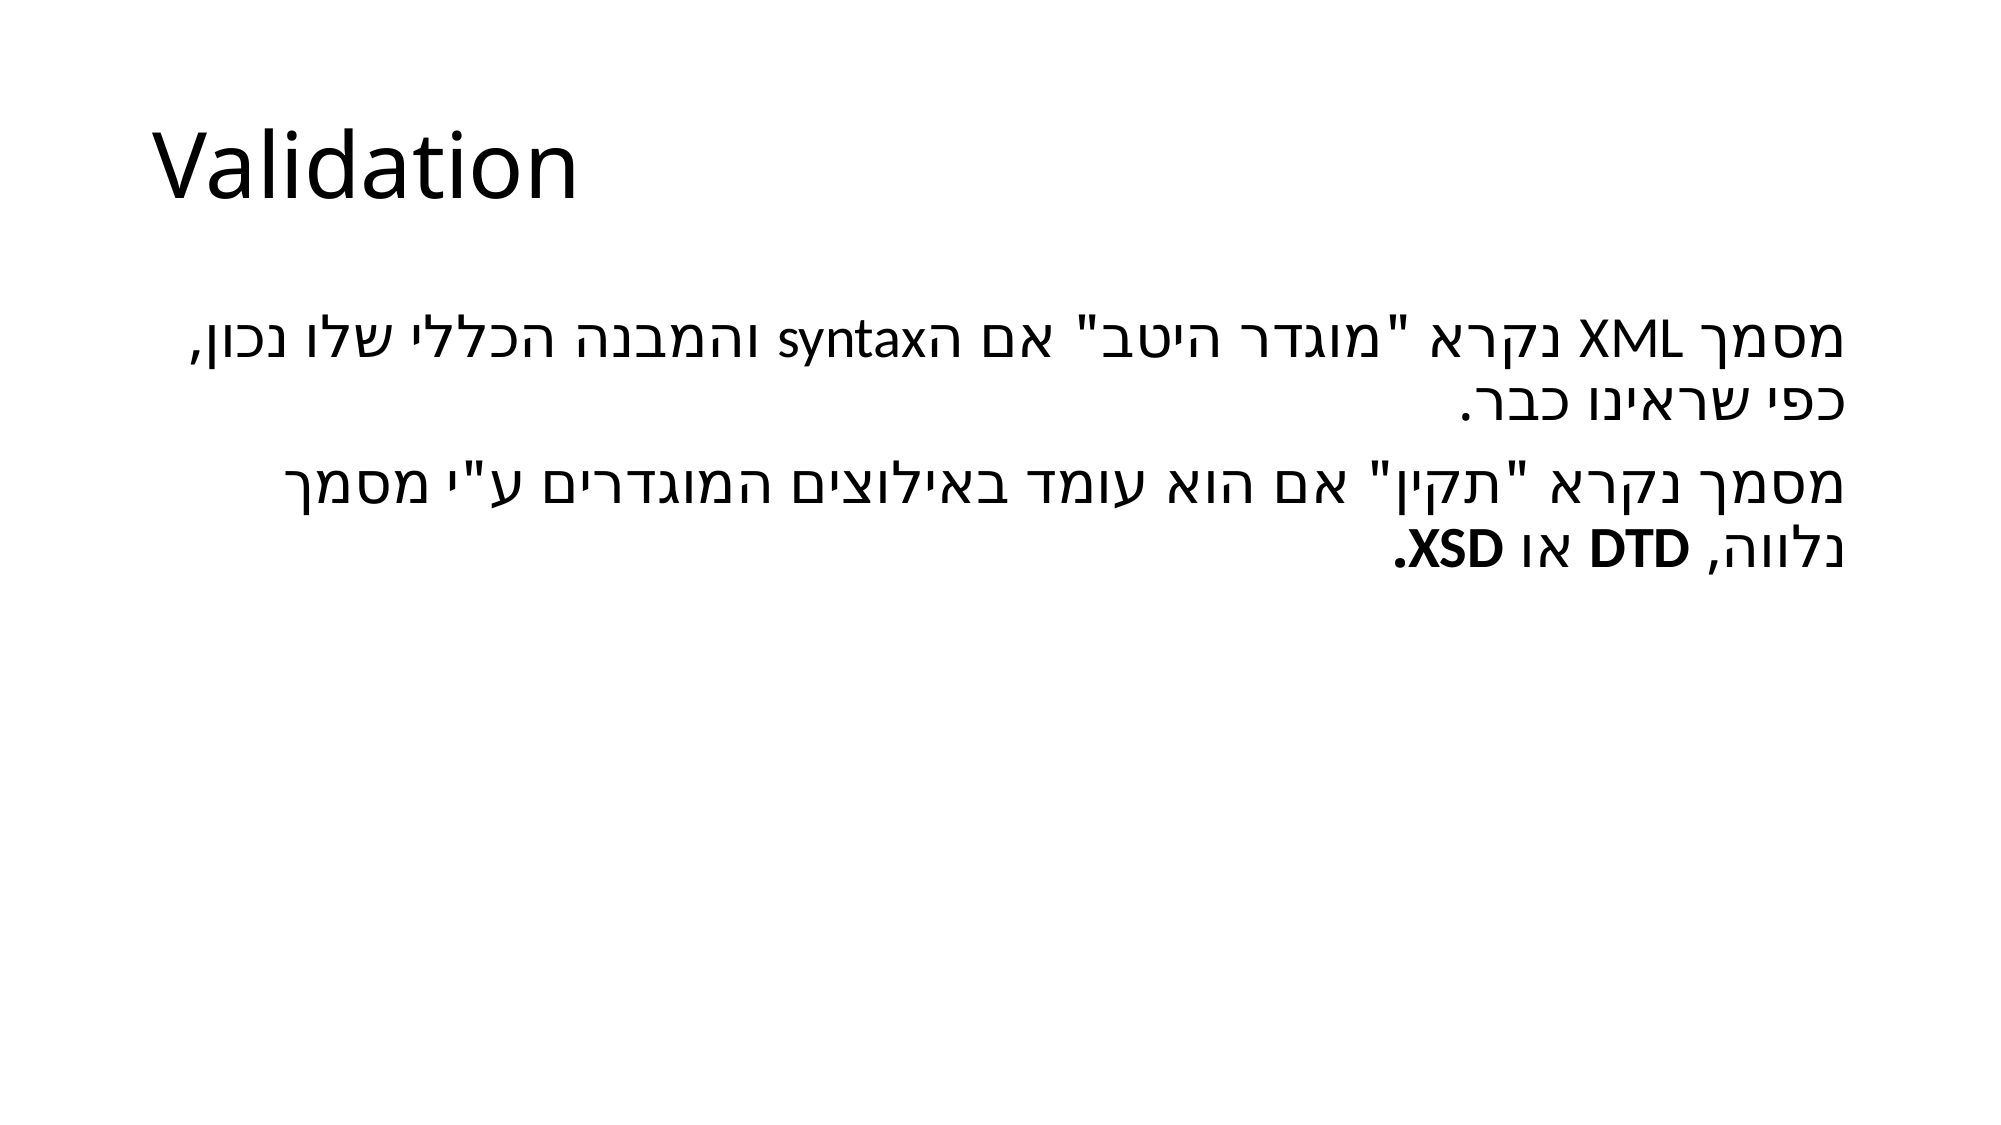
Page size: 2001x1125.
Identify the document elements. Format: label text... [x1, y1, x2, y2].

title Validation [137, 59, 1863, 278]
list מסמך XML נקרא "מוגדר היטב" אם הsyntax והמבנה הכללי שלו נכון, כפי שראינו כבר. מסמך נקרא "תקין" אם הוא עומד באילוצים המוגדרים ע"י מסמך נלווה, DTD או XSD. [137, 299, 1863, 1014]
